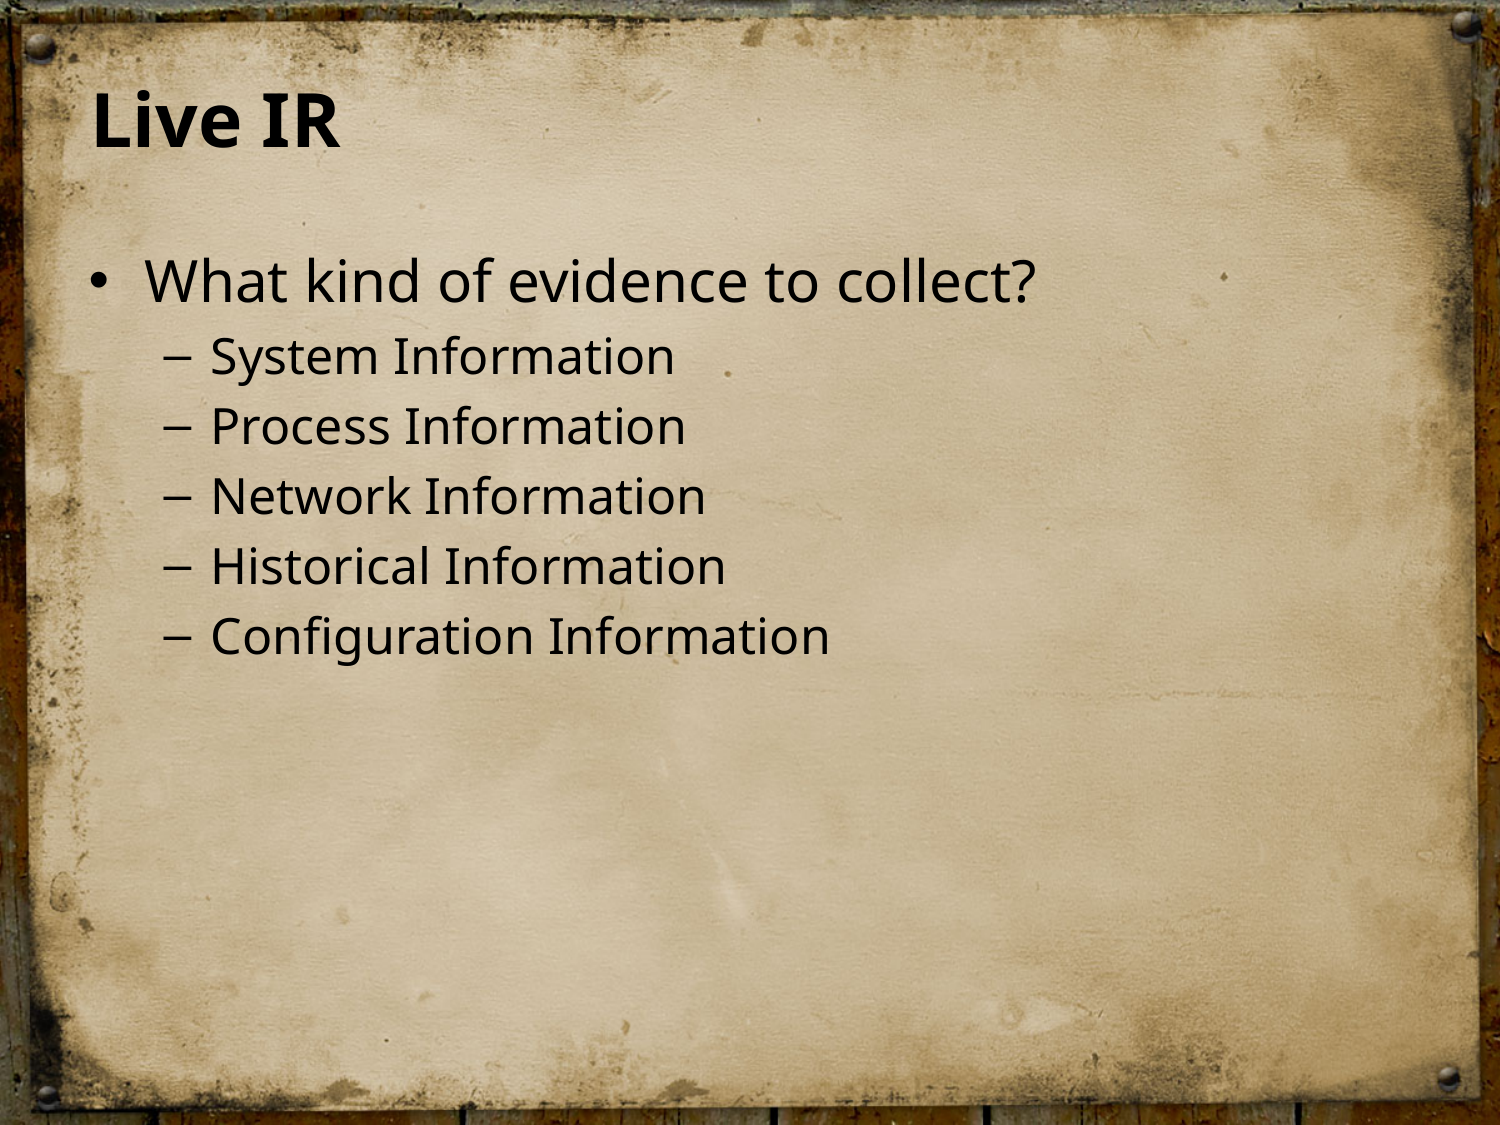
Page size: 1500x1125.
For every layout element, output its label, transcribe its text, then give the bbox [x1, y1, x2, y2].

list What kind of evidence to collect? System Information Process Information Network Information Historical Information Configuration Information [73, 236, 1424, 1100]
title Live IR [75, 24, 1425, 212]
picture [0, 0, 1500, 1125]
